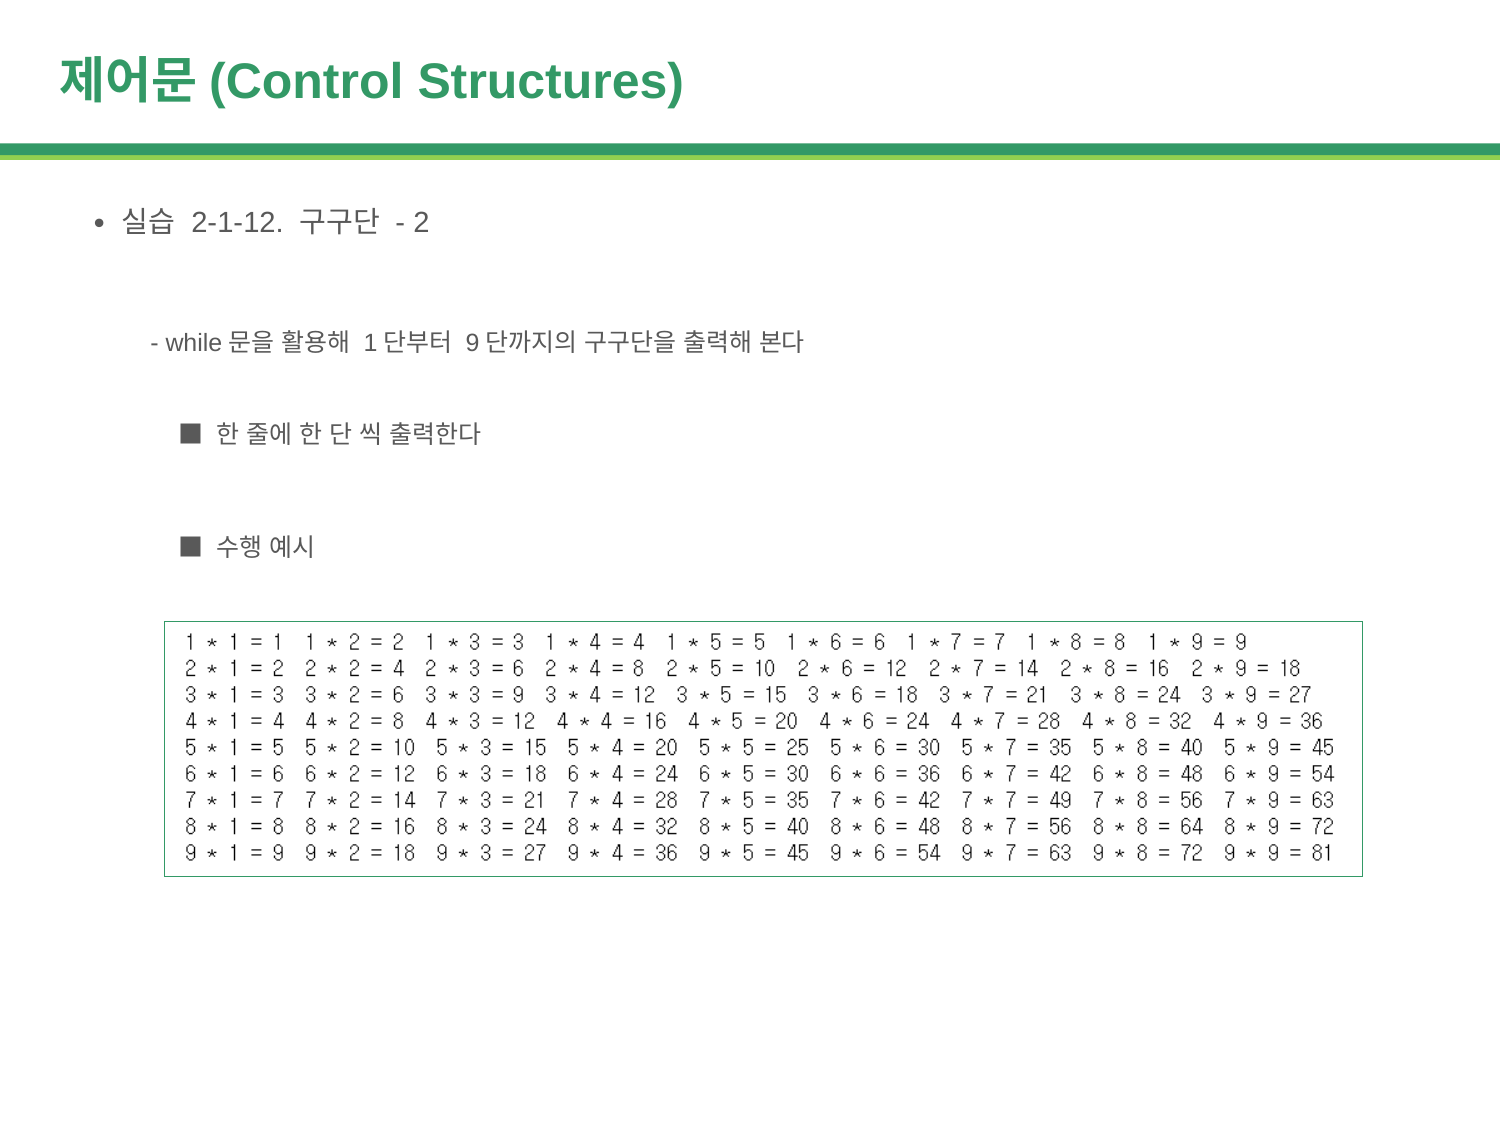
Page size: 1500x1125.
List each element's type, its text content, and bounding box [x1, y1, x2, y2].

picture [163, 621, 1364, 877]
text_box 제어문(Control Structures) [44, 41, 700, 116]
text_box ∙ 실습 2-1-12. 구구단 - 2 [75, 196, 1412, 246]
text_box [0, 141, 1500, 157]
text_box ■ 한 줄에 한 단 씩 출력한다 [163, 410, 1500, 456]
text_box ■ 수행 예시 [163, 524, 1500, 569]
text_box [0, 157, 1500, 162]
text_box - while문을 활용해 1단부터 9단까지의 구구단을 출력해 본다 [135, 319, 1472, 364]
